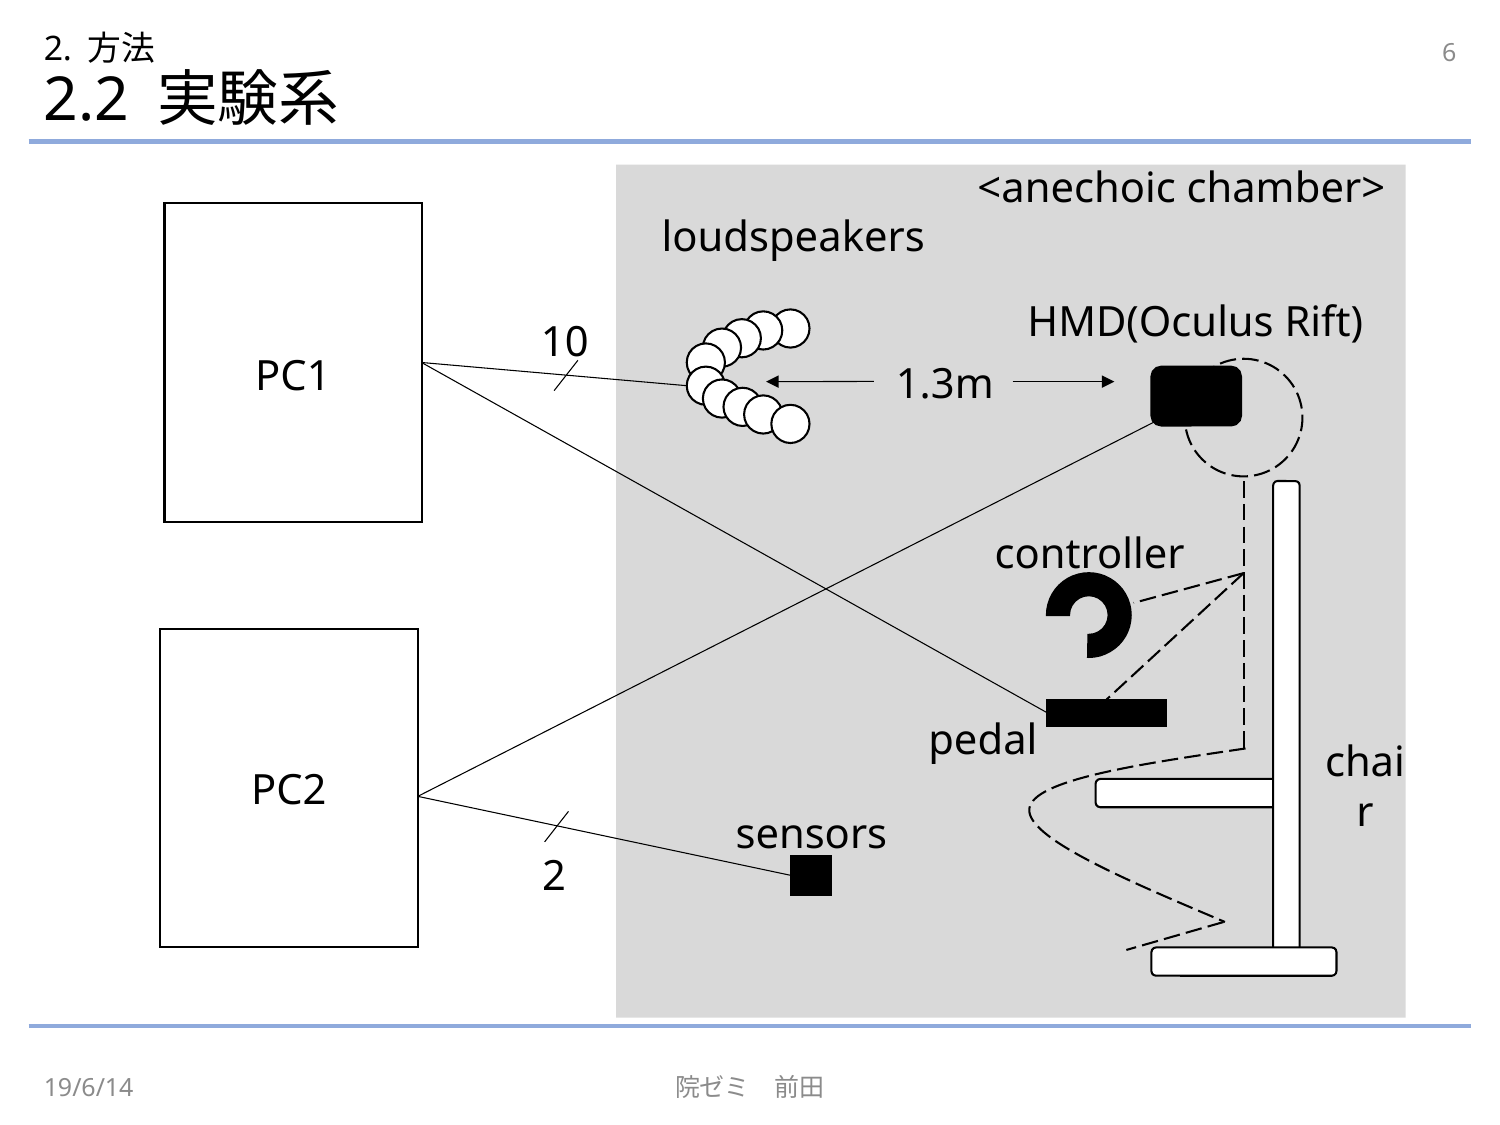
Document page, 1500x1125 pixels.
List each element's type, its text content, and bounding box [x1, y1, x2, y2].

text_box [702, 327, 743, 362]
slide_number 6 [1133, 23, 1472, 84]
text_box [776, 308, 811, 349]
text_box [725, 318, 762, 359]
text_box [1150, 946, 1338, 977]
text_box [544, 811, 569, 842]
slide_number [28, 1056, 367, 1116]
text_box chair [1301, 727, 1429, 843]
text_box [790, 864, 832, 896]
text_box [1239, 777, 1272, 809]
text_box <anechoic chamber> [952, 153, 1411, 219]
text_box [615, 797, 1407, 1019]
text_box [1185, 357, 1304, 478]
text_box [554, 360, 578, 391]
text_box [1150, 365, 1243, 427]
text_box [417, 414, 1170, 797]
text_box [1028, 747, 1246, 923]
text_box HMD(Oculus Rift) [1001, 287, 1390, 352]
footer 院ゼミ 前田 [496, 1056, 1004, 1116]
text_box sensors [792, 799, 903, 864]
text_box controller [1170, 519, 1206, 573]
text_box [766, 349, 1115, 415]
text_box [685, 342, 726, 362]
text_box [1170, 573, 1244, 700]
title 2. 方法 2.2 実験系 [28, 23, 1472, 142]
text_box [163, 202, 423, 523]
text_box [747, 310, 784, 351]
text_box [159, 628, 419, 948]
text_box 2 [520, 876, 588, 907]
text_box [1126, 922, 1224, 950]
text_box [421, 362, 766, 414]
text_box [615, 164, 1407, 777]
text_box 10 [525, 307, 605, 362]
text_box [1272, 479, 1301, 946]
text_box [417, 796, 792, 876]
